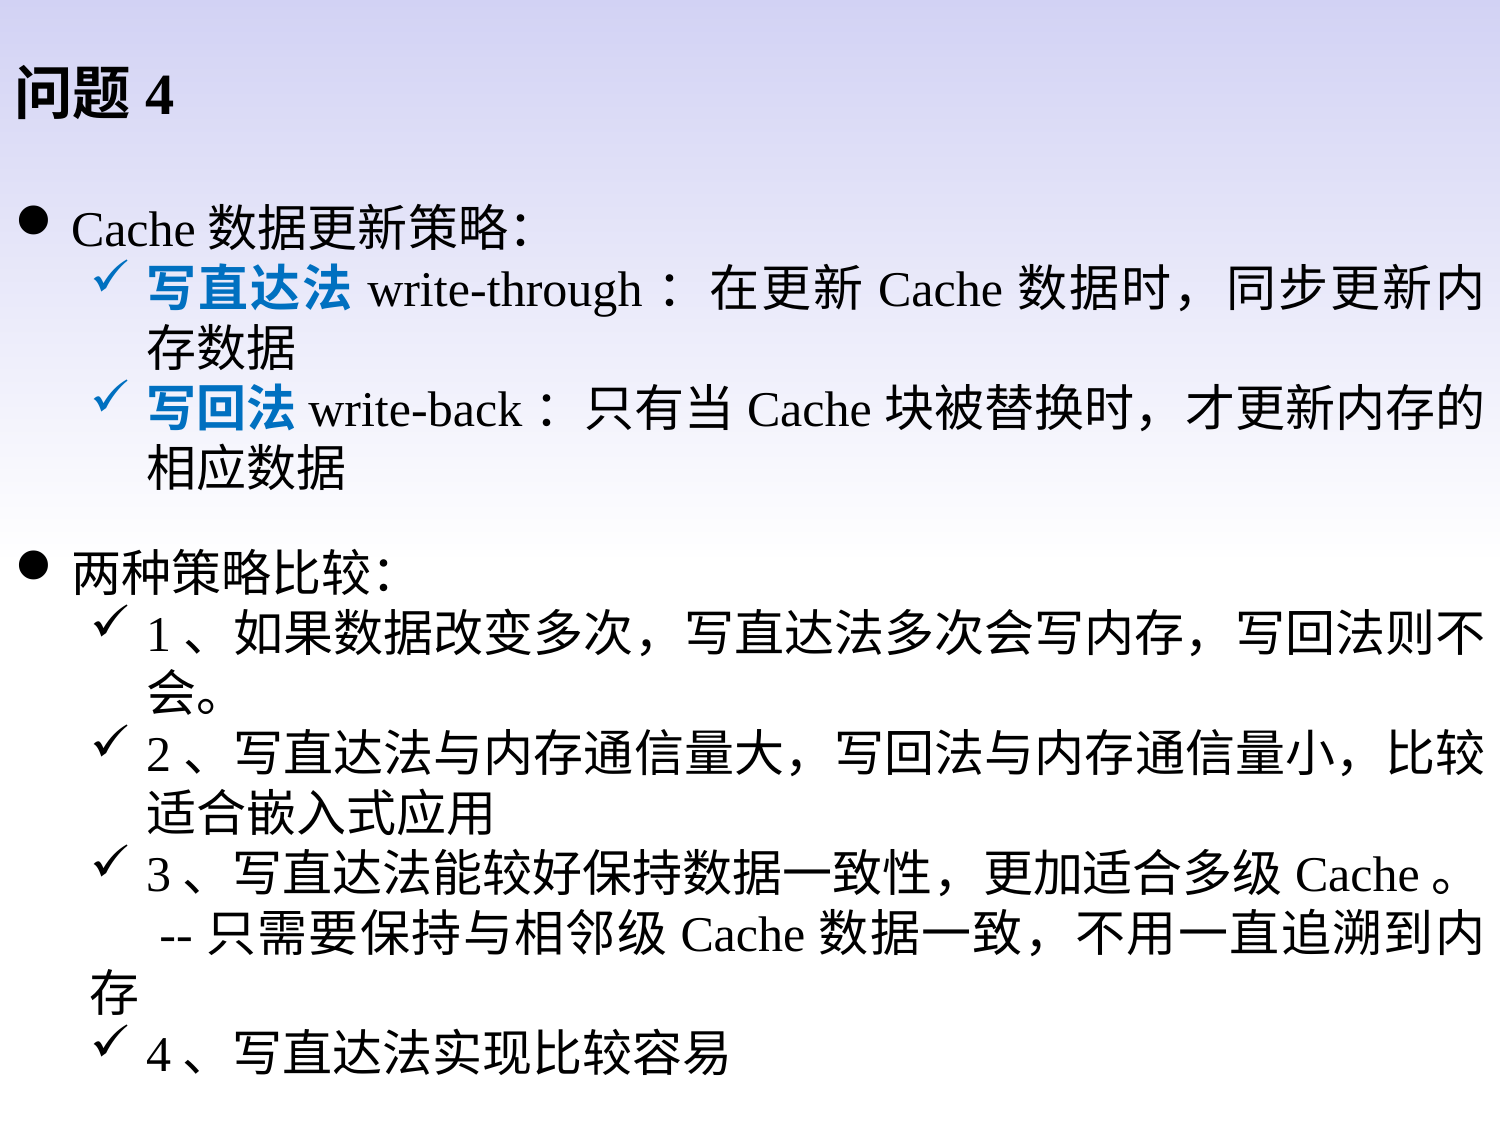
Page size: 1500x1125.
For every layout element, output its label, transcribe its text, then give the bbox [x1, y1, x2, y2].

text_box 问题4 Cache数据更新策略： 写直达法write-through：在更新Cache数据时，同步更新内存数据 写回法write-back：只有当Cache块被替换时，才更新内存的相应数据 两种策略比较： 1、如果数据改变多次，写直达法多次会写内存，写回法则不会。 2、写直达法与内存通信量大，写回法与内存通信量小，比较适合嵌入式应用 3、写直达法能较好保持数据一致性，更加适合多级Cache。 --只需要保持与相邻级Cache数据一致，不用一直追溯到内存 4、写直达法实现比较容易 [0, 49, 1500, 1089]
